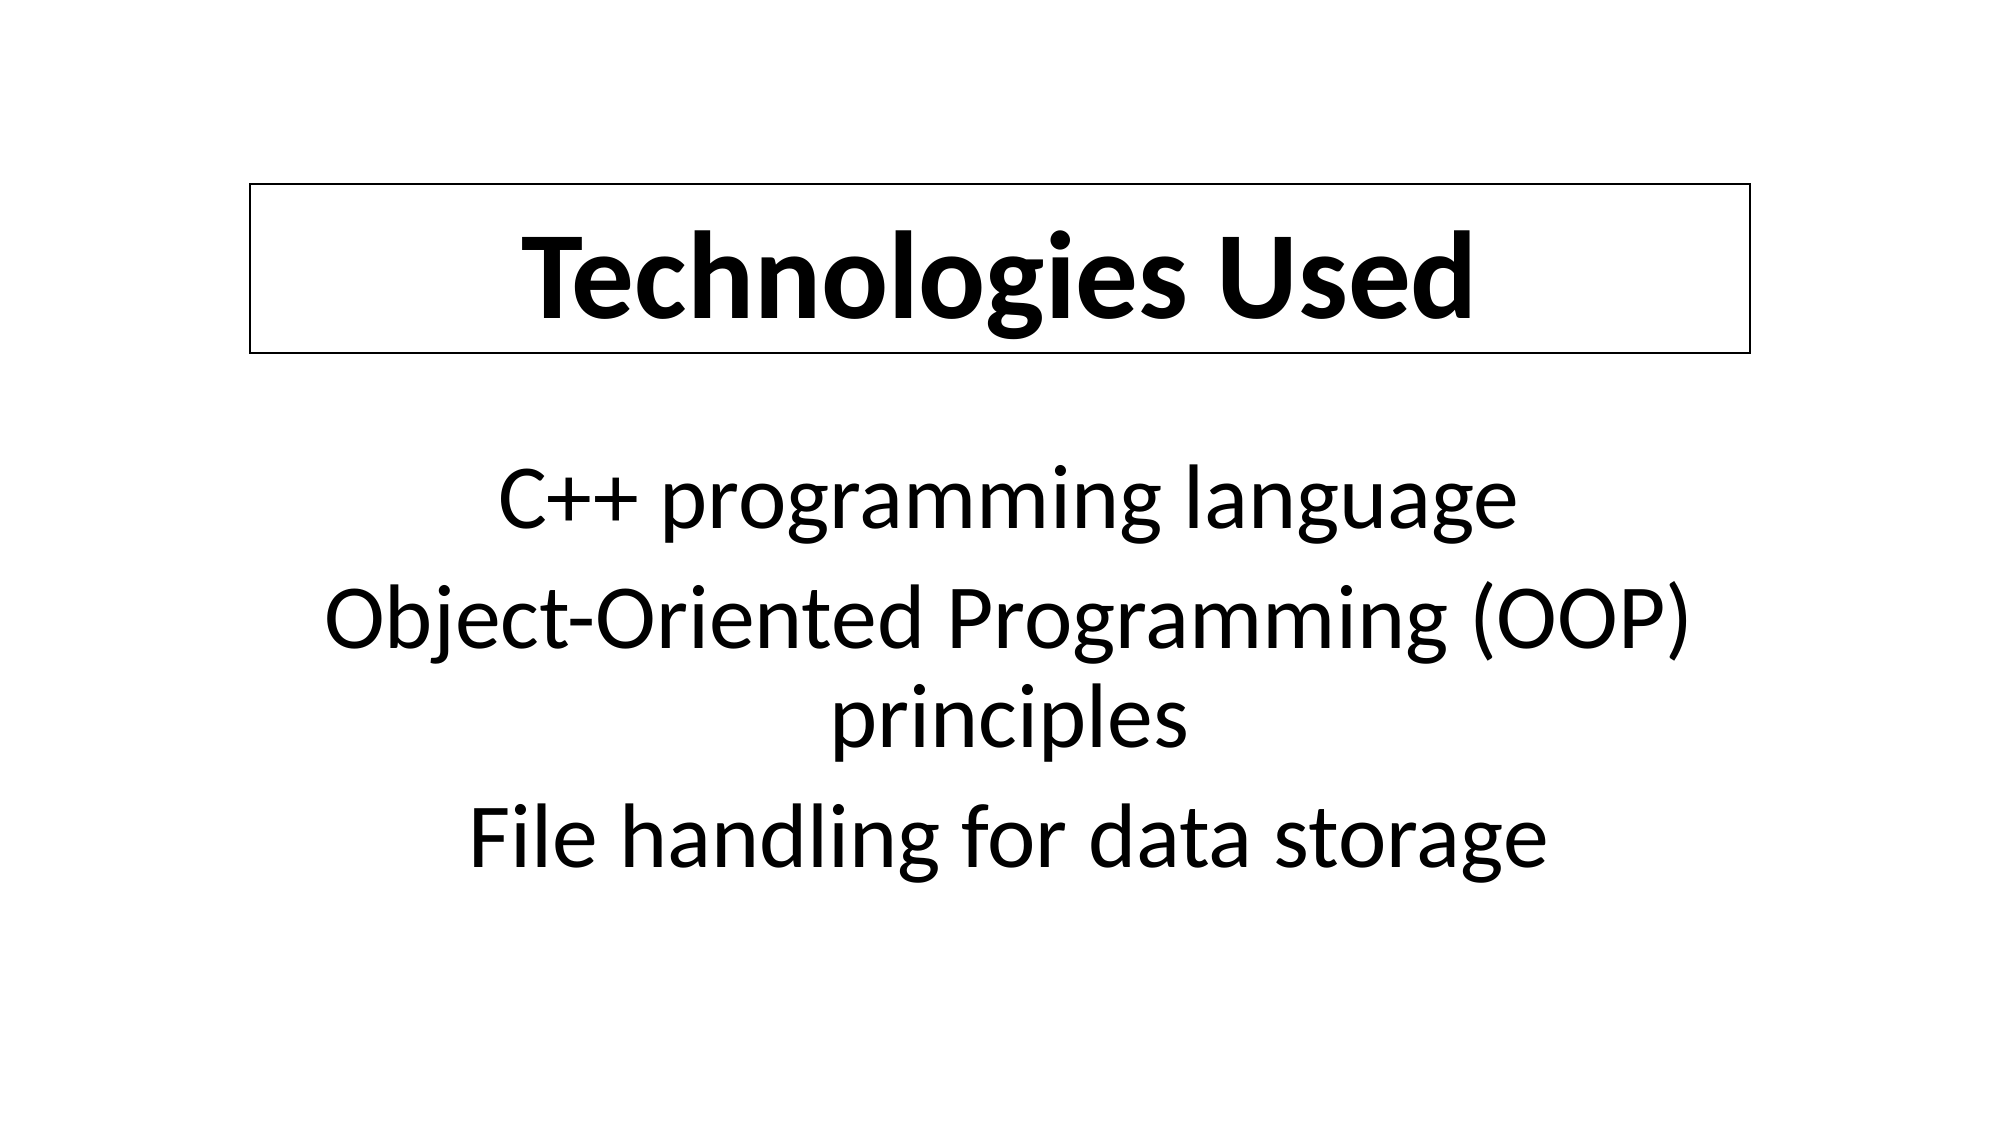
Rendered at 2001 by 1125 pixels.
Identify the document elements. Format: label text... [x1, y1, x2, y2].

subtitle C++ programming language Object-Oriented Programming (OOP) principles File handling for data storage [249, 441, 1770, 1081]
title Technologies Used [249, 183, 1751, 354]
